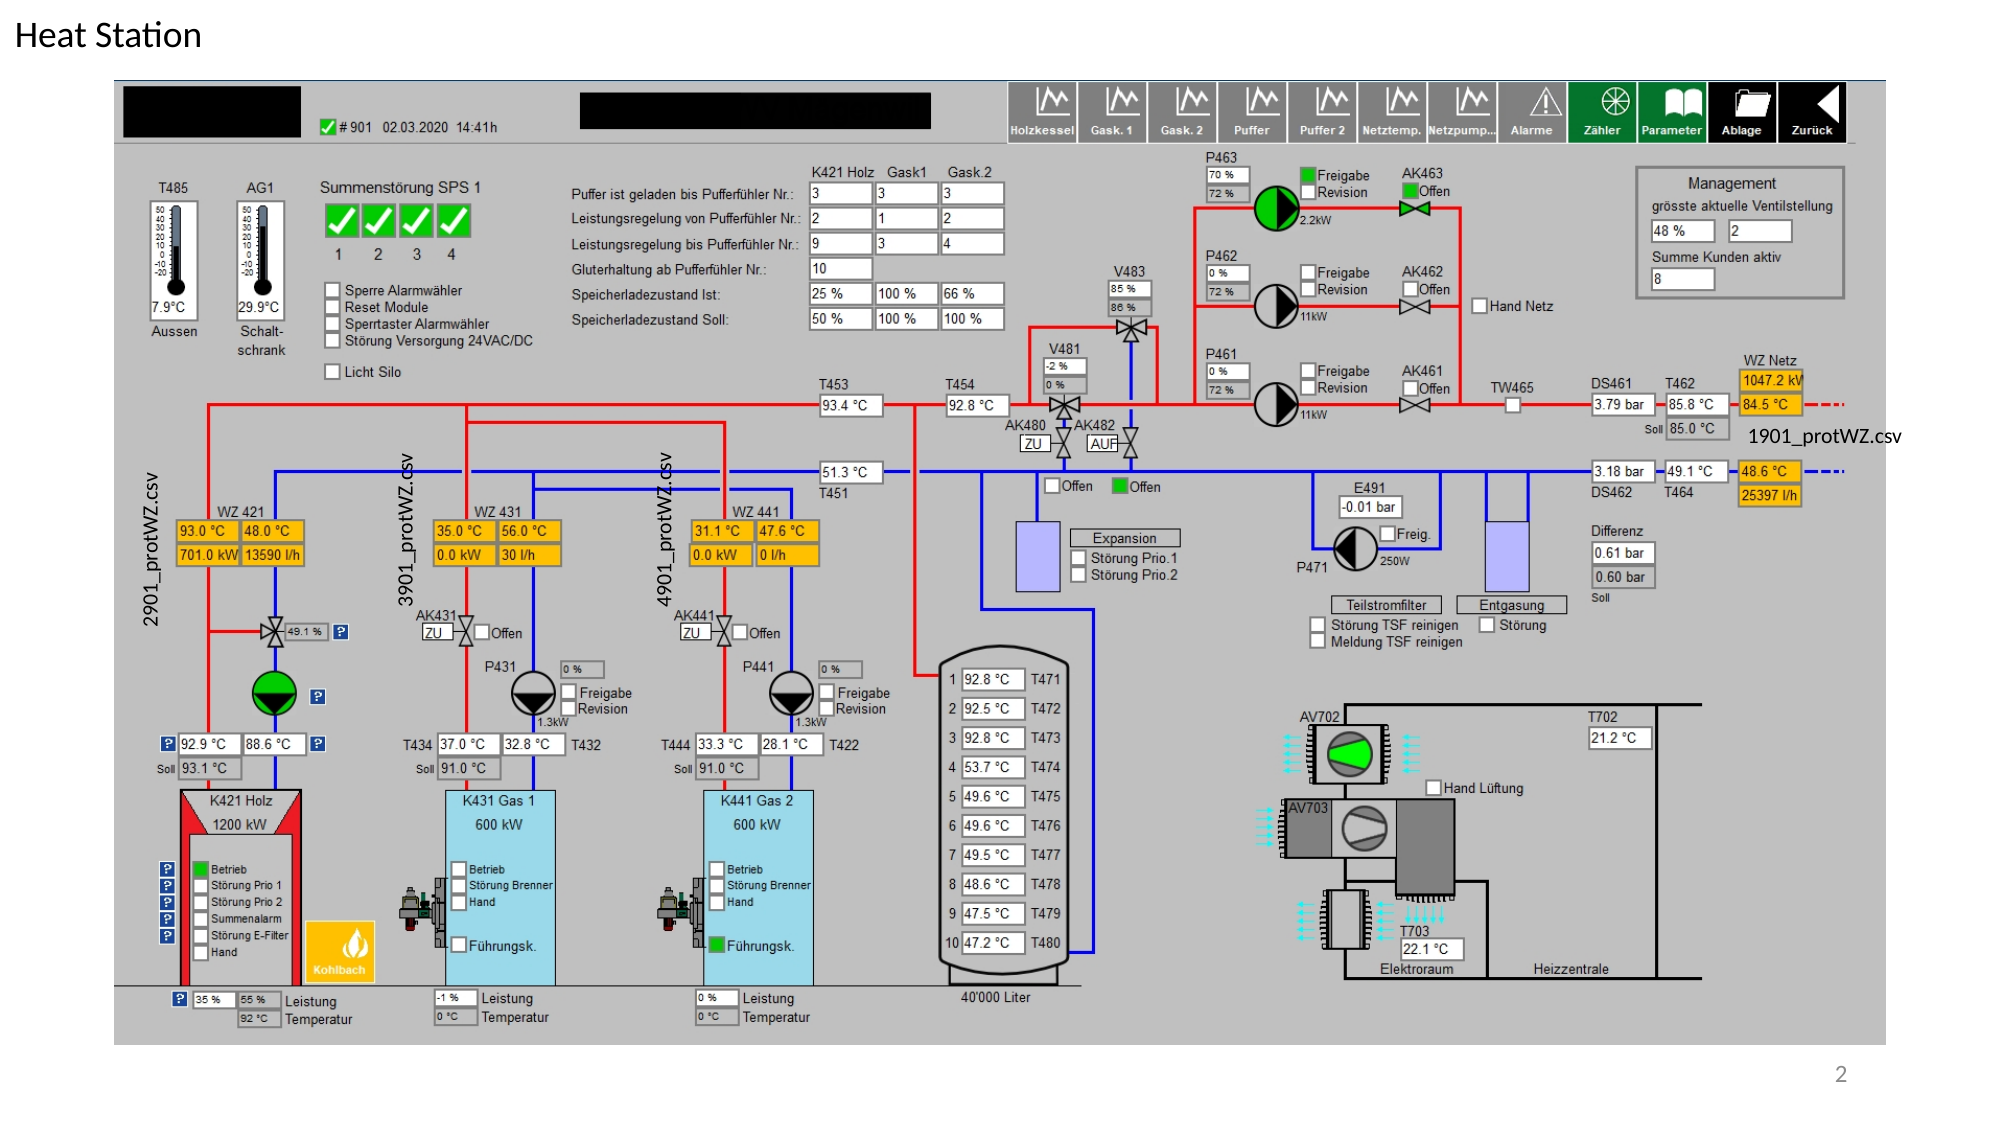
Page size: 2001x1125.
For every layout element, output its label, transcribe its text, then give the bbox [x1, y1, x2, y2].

text_box Heat Station [0, 2, 432, 63]
slide_number 2 [1412, 1045, 1863, 1103]
picture [114, 80, 1886, 1045]
text_box 1901_protWZ.csv [1886, 421, 1914, 452]
